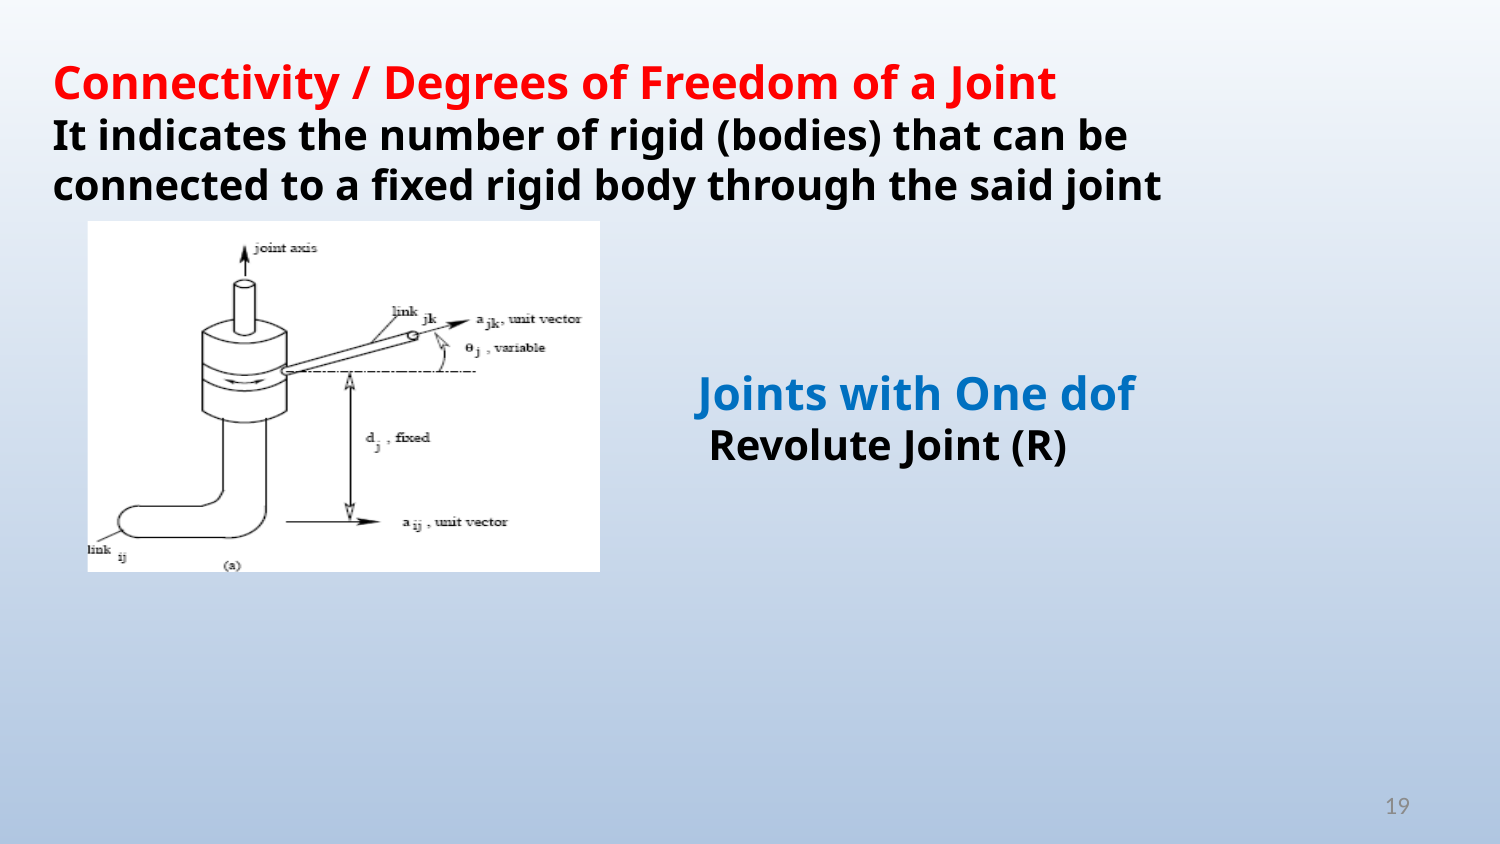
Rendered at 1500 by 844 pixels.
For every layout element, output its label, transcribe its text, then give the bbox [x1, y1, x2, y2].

text_box Connectivity / Degrees of Freedom of a Joint It indicates the number of rigid (bodies) that can be connected to a fixed rigid body through the said joint Joints with One dof Revolute Joint (R) [37, 46, 1338, 627]
slide_number 19 [1074, 782, 1425, 827]
picture [87, 221, 601, 573]
